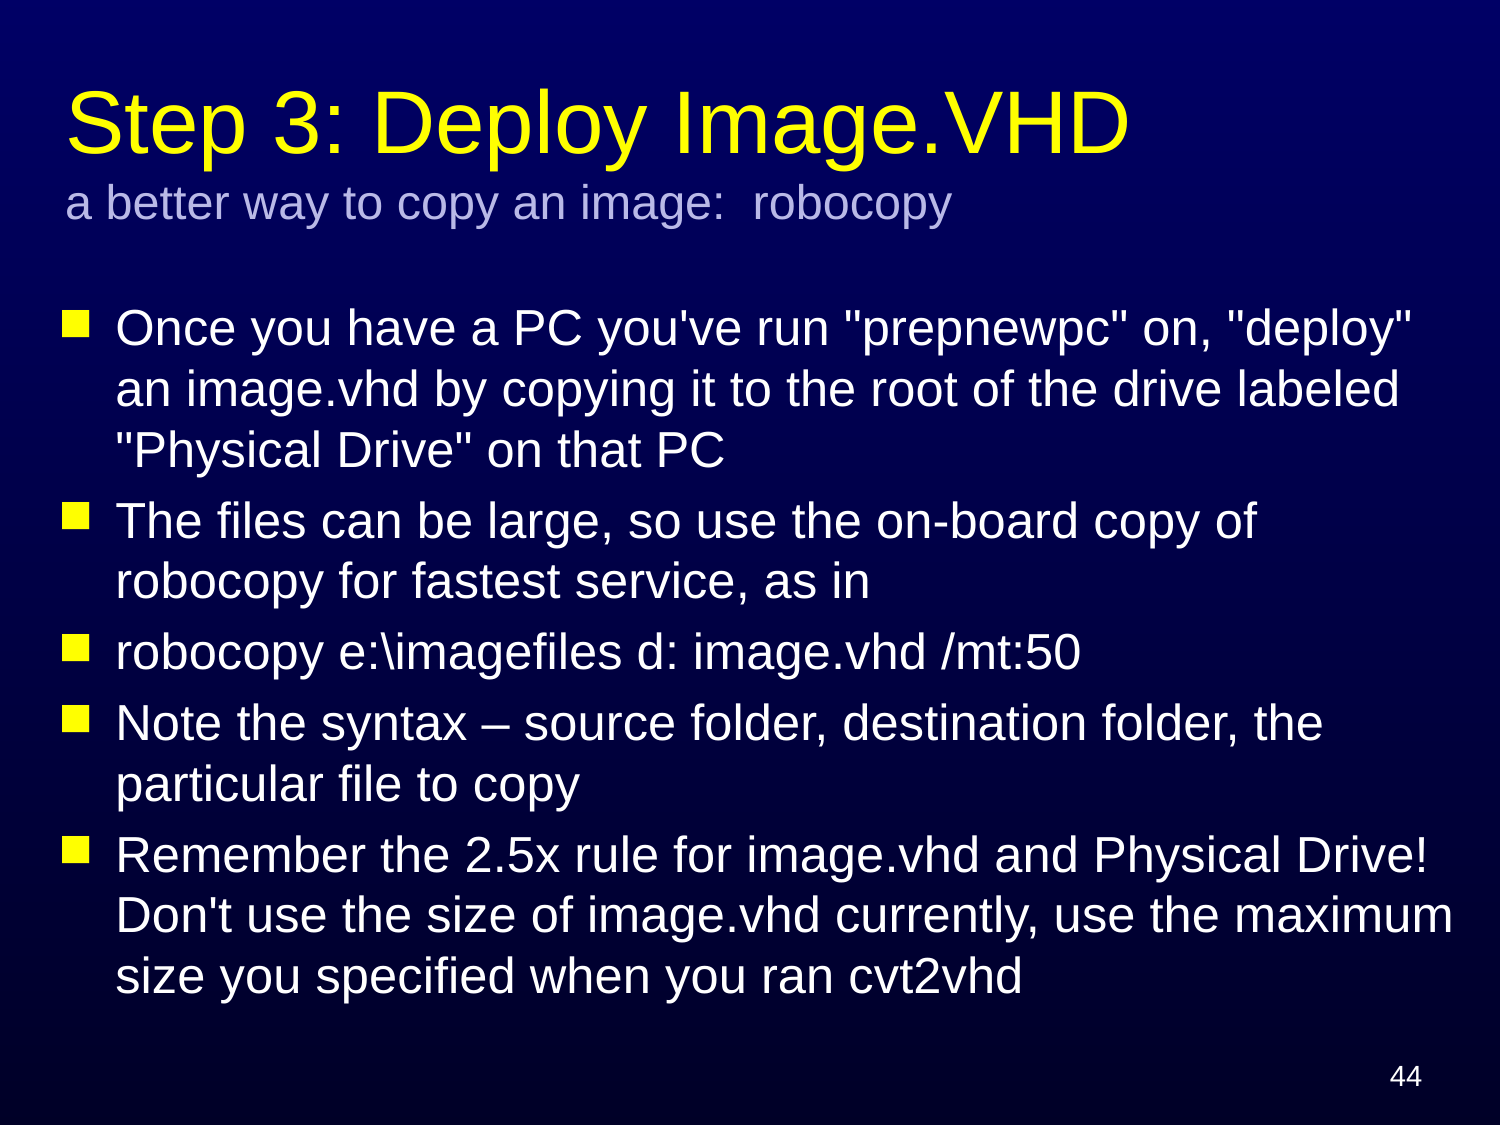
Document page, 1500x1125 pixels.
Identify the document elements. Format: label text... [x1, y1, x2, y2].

slide_number 44 [1125, 1037, 1438, 1113]
list Once you have a PC you've run "prepnewpc" on, "deploy" an image.vhd by copying it to the root of the drive labeled "Physical Drive" on that PC The files can be large, so use the on-board copy of robocopy for fastest service, as in robocopy e:\imagefiles d: image.vhd /mt:50 Note the syntax – source folder, destination folder, the particular file to copy Remember the 2.5x rule for image.vhd and Physical Drive! Don't use the size of image.vhd currently, use the maximum size you specified when you ran cvt2vhd [50, 287, 1475, 1013]
title Step 3: Deploy Image.VHD a better way to copy an image: robocopy [50, 56, 1463, 238]
